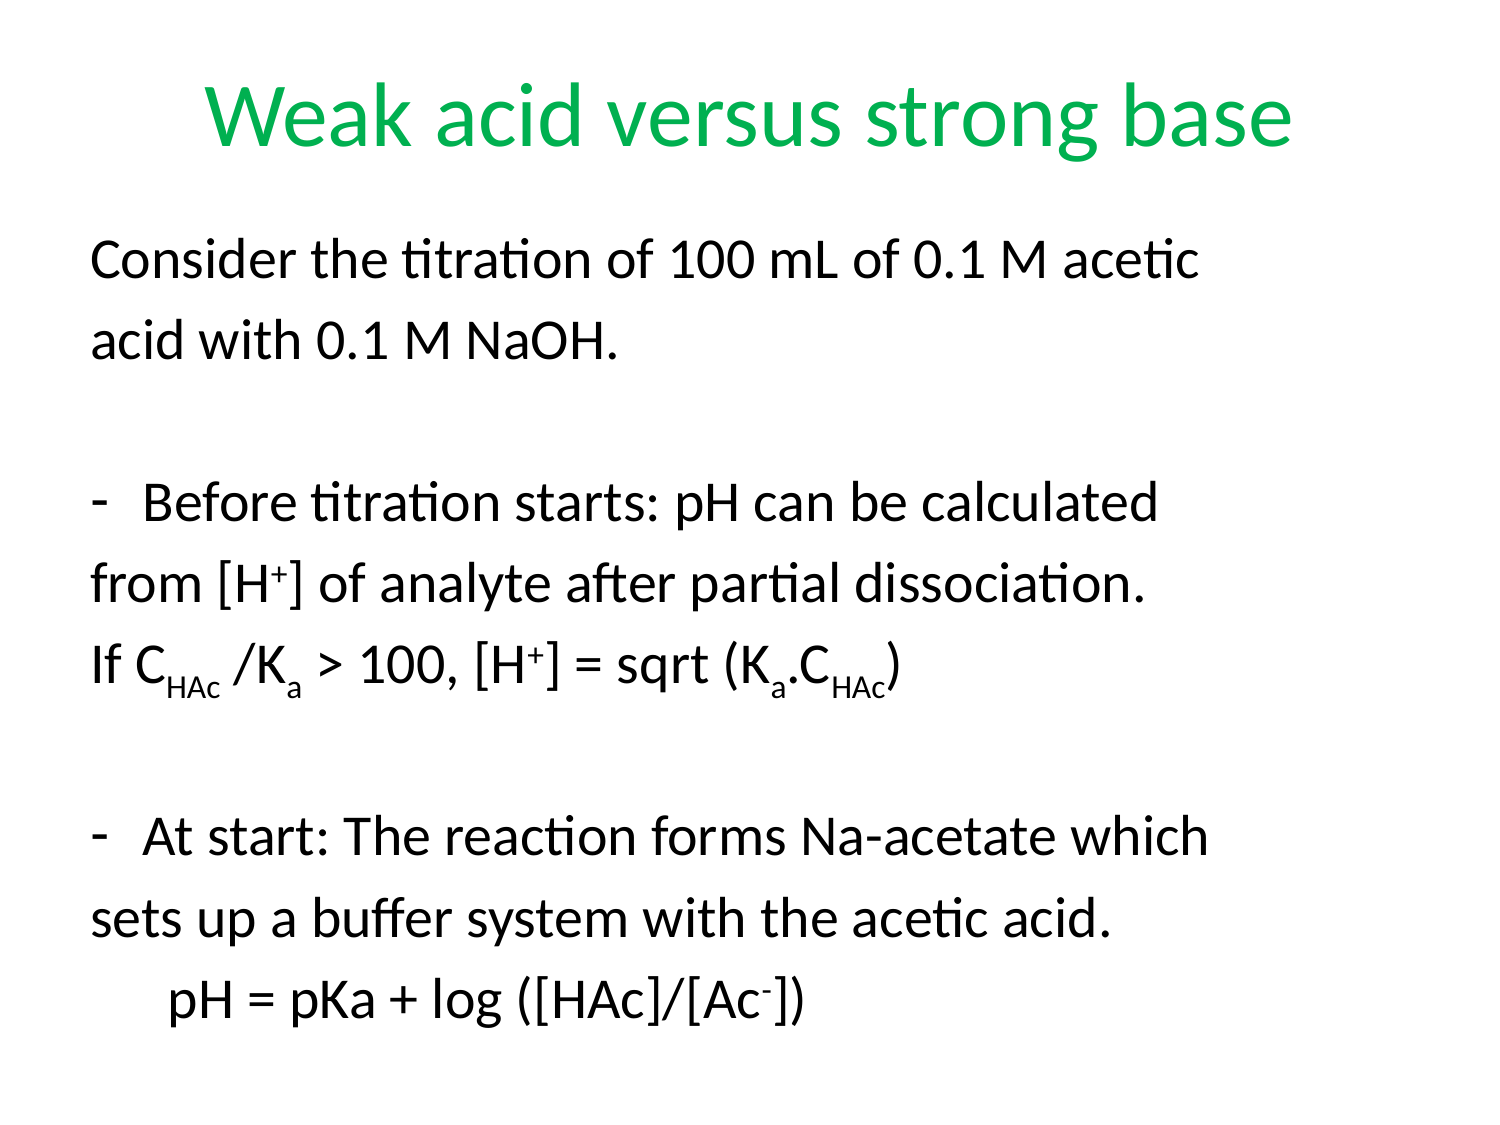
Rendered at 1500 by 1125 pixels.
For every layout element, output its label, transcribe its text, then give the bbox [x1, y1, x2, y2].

list Consider the titration of 100 mL of 0.1 M acetic acid with 0.1 M NaOH. Before titration starts: pH can be calculated from [H+] of analyte after partial dissociation. If CHAc /Ka > 100, [H+] = sqrt (Ka.CHAc) At start: The reaction forms Na-acetate which sets up a buffer system with the acetic acid. pH = pKa + log ([HAc]/[Ac-]) [75, 212, 1425, 1038]
title Weak acid versus strong base [75, 45, 1425, 175]
